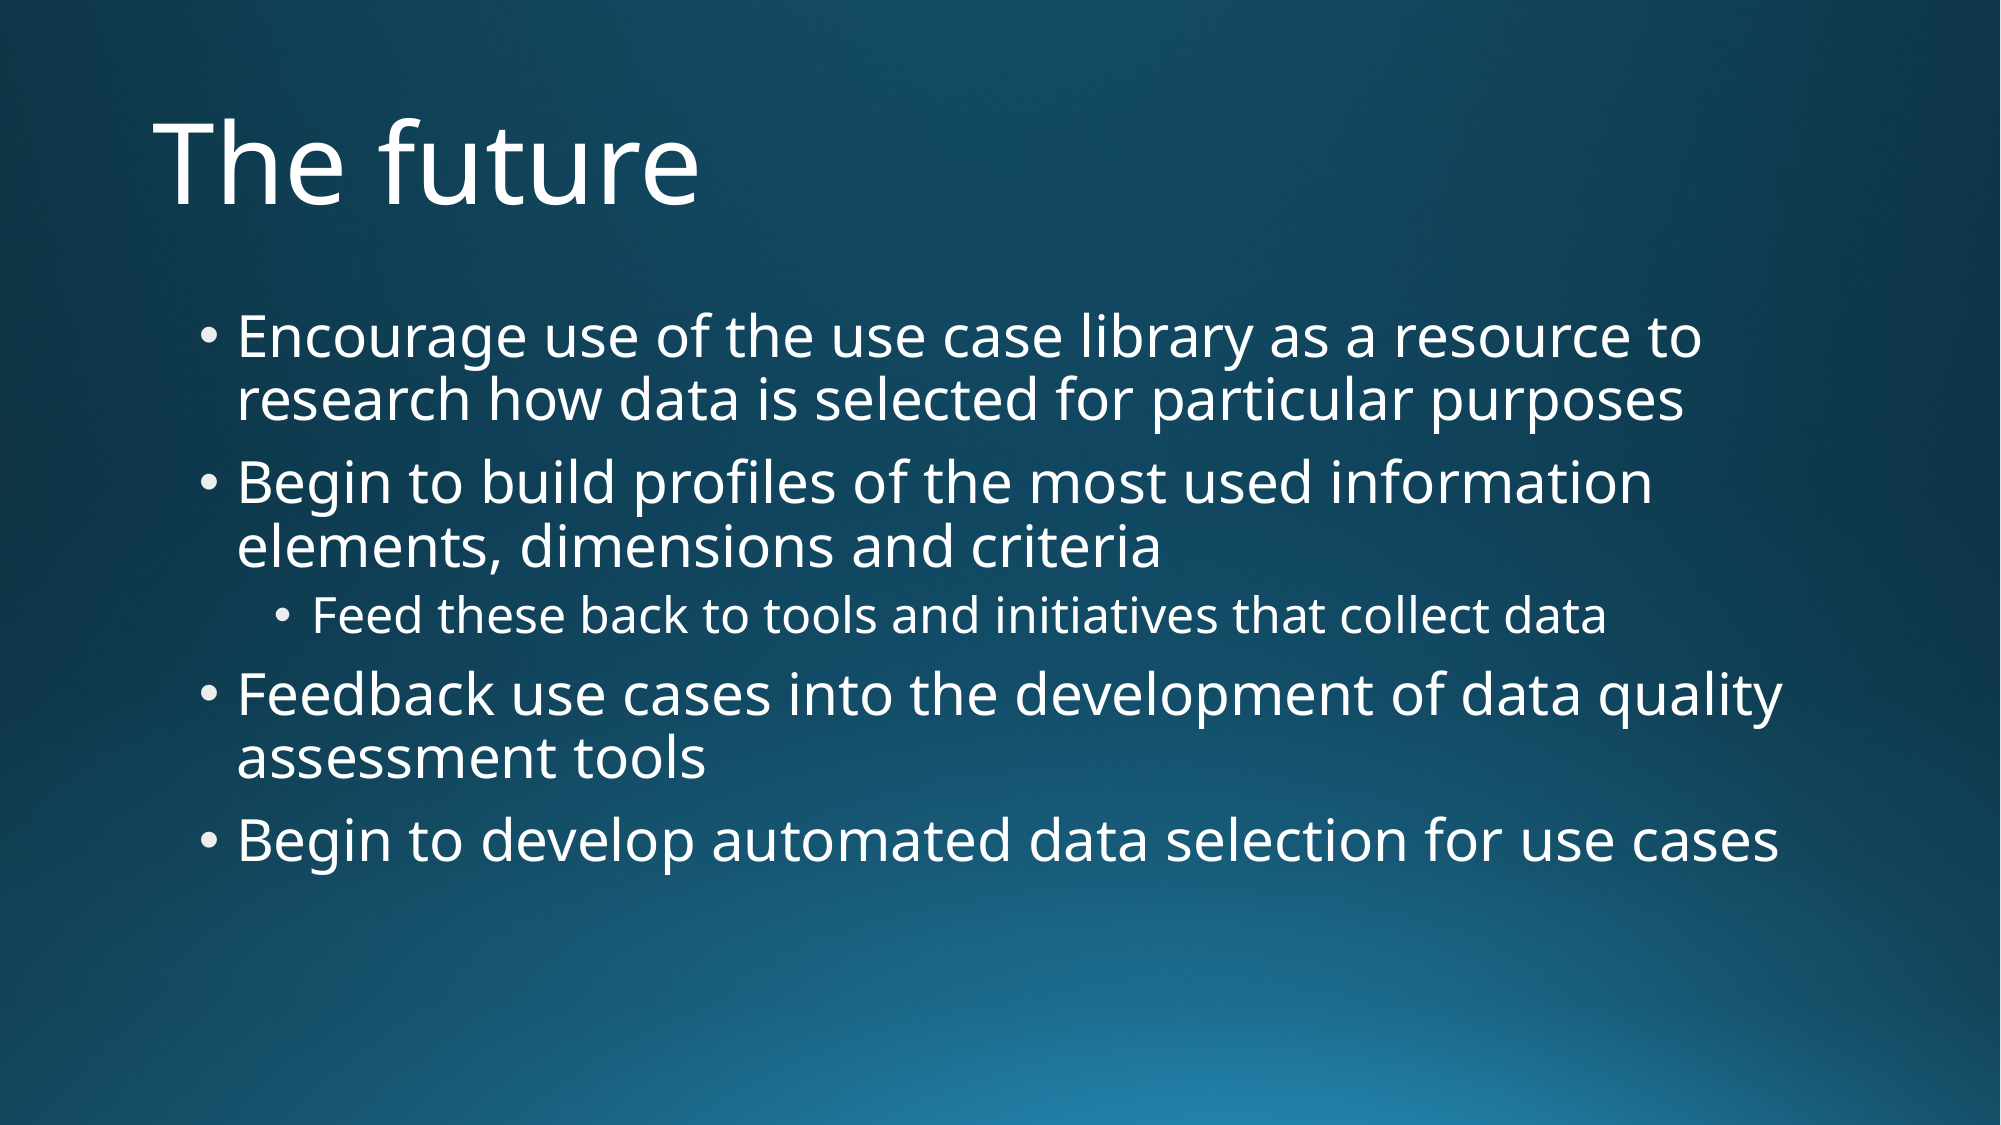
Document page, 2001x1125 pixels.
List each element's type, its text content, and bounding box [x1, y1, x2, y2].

picture [0, 0, 2001, 1125]
list Encourage use of the use case library as a resource to research how data is selected for particular purposes Begin to build profiles of the most used information elements, dimensions and criteria Feed these back to tools and initiatives that collect data Feedback use cases into the development of data quality assessment tools Begin to develop automated data selection for use cases [183, 299, 1863, 1014]
title The future [137, 59, 1863, 278]
